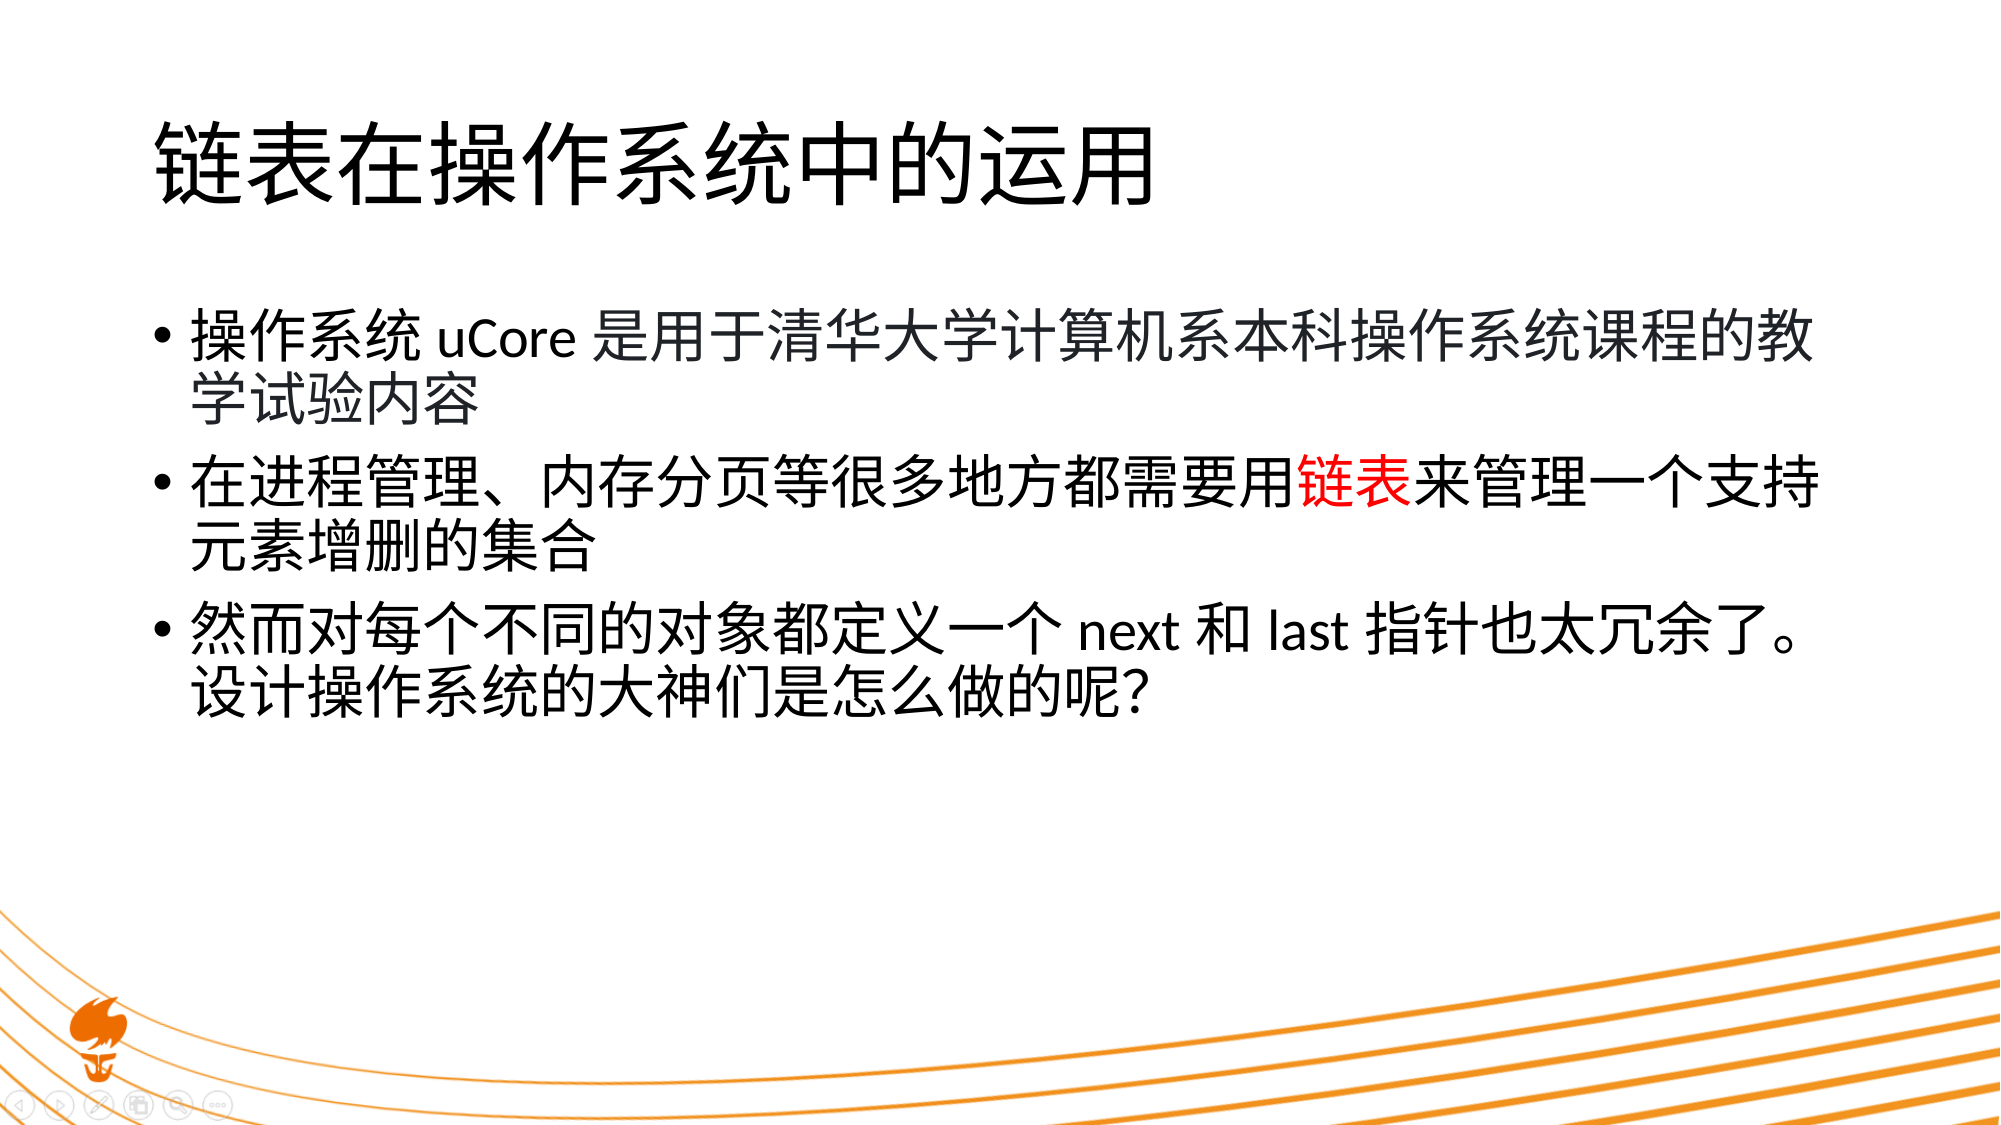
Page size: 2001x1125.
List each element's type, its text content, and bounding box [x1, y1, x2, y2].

picture [0, 0, 2000, 1125]
list 操作系统uCore是用于清华大学计算机系本科操作系统课程的教学试验内容 在进程管理、内存分页等很多地方都需要用链表来管理一个支持元素增删的集合 然而对每个不同的对象都定义一个next和last指针也太冗余了。设计操作系统的大神们是怎么做的呢？ [137, 299, 1863, 1014]
title 链表在操作系统中的运用 [137, 59, 1863, 278]
